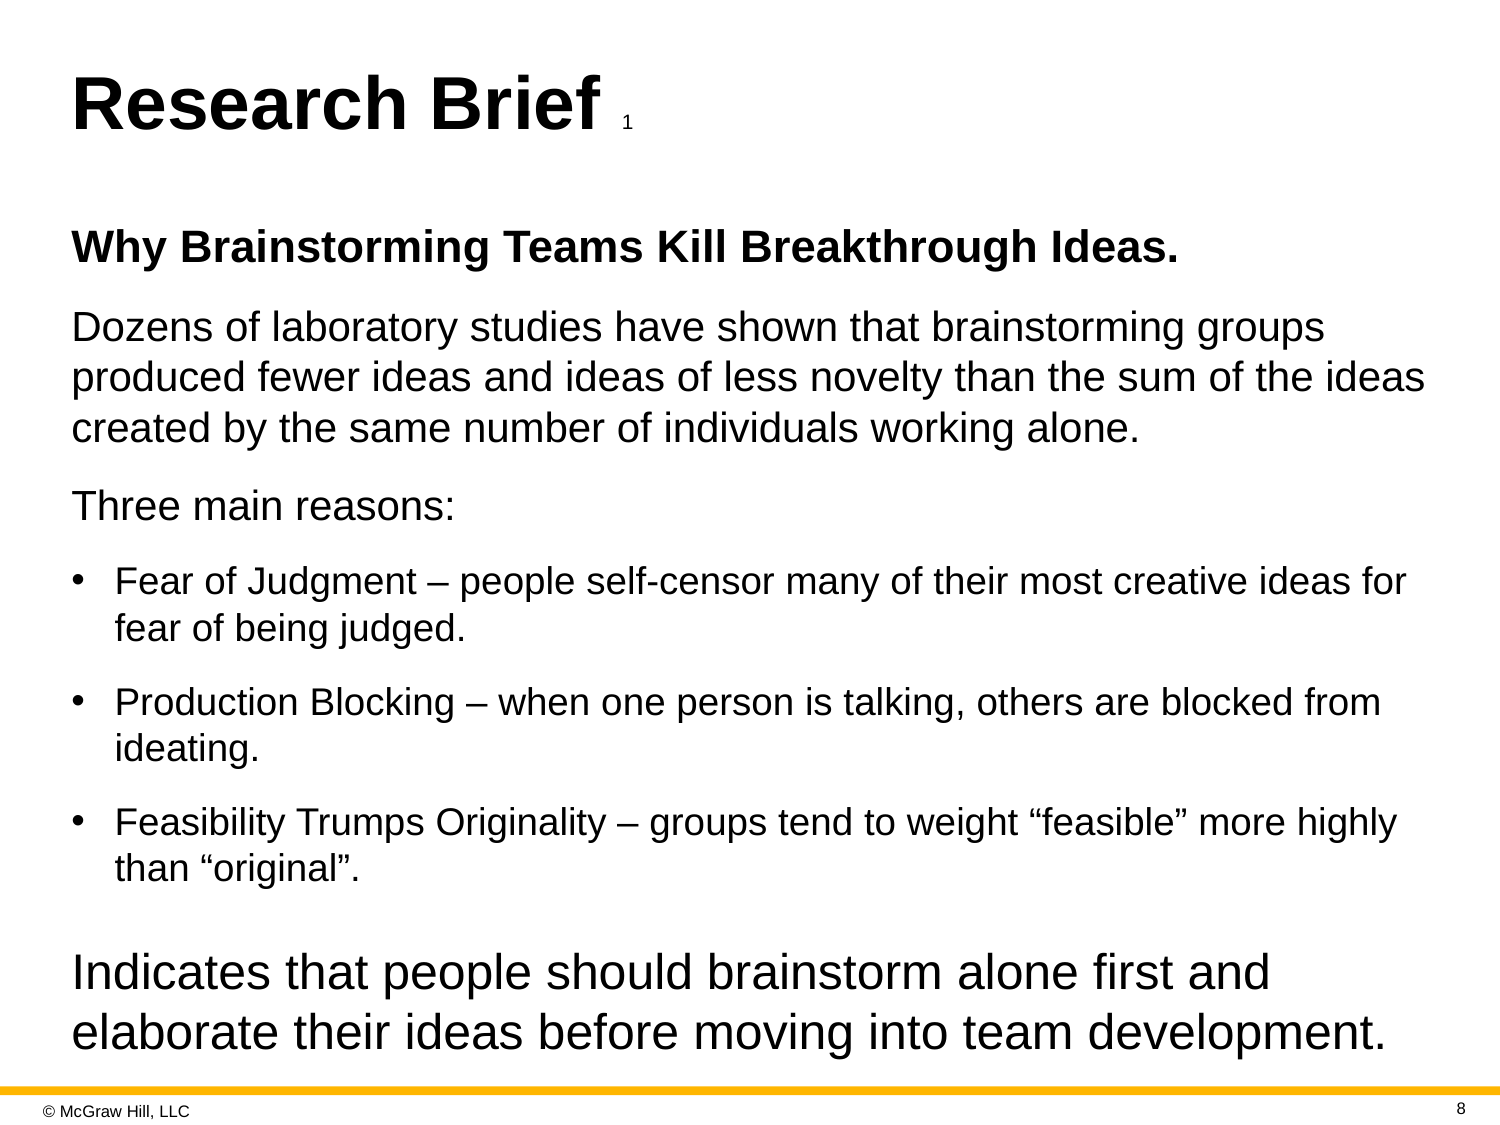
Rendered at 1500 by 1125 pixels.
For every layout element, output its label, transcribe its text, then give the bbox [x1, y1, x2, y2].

list Why Brainstorming Teams Kill Breakthrough Ideas. Dozens of laboratory studies have shown that brainstorming groups produced fewer ideas and ideas of less novelty than the sum of the ideas created by the same number of individuals working alone. Three main reasons: Fear of Judgment – people self-censor many of their most creative ideas for fear of being judged. Production Blocking – when one person is talking, others are blocked from ideating. Feasibility Trumps Originality – groups tend to weight “feasible” more highly than “original”. [56, 209, 1444, 904]
slide_number 8 [1415, 1094, 1474, 1122]
list Indicates that people should brainstorm alone first and elaborate their ideas before moving into team development. [56, 932, 1444, 1078]
title Research Brief 1 [56, 38, 1444, 173]
